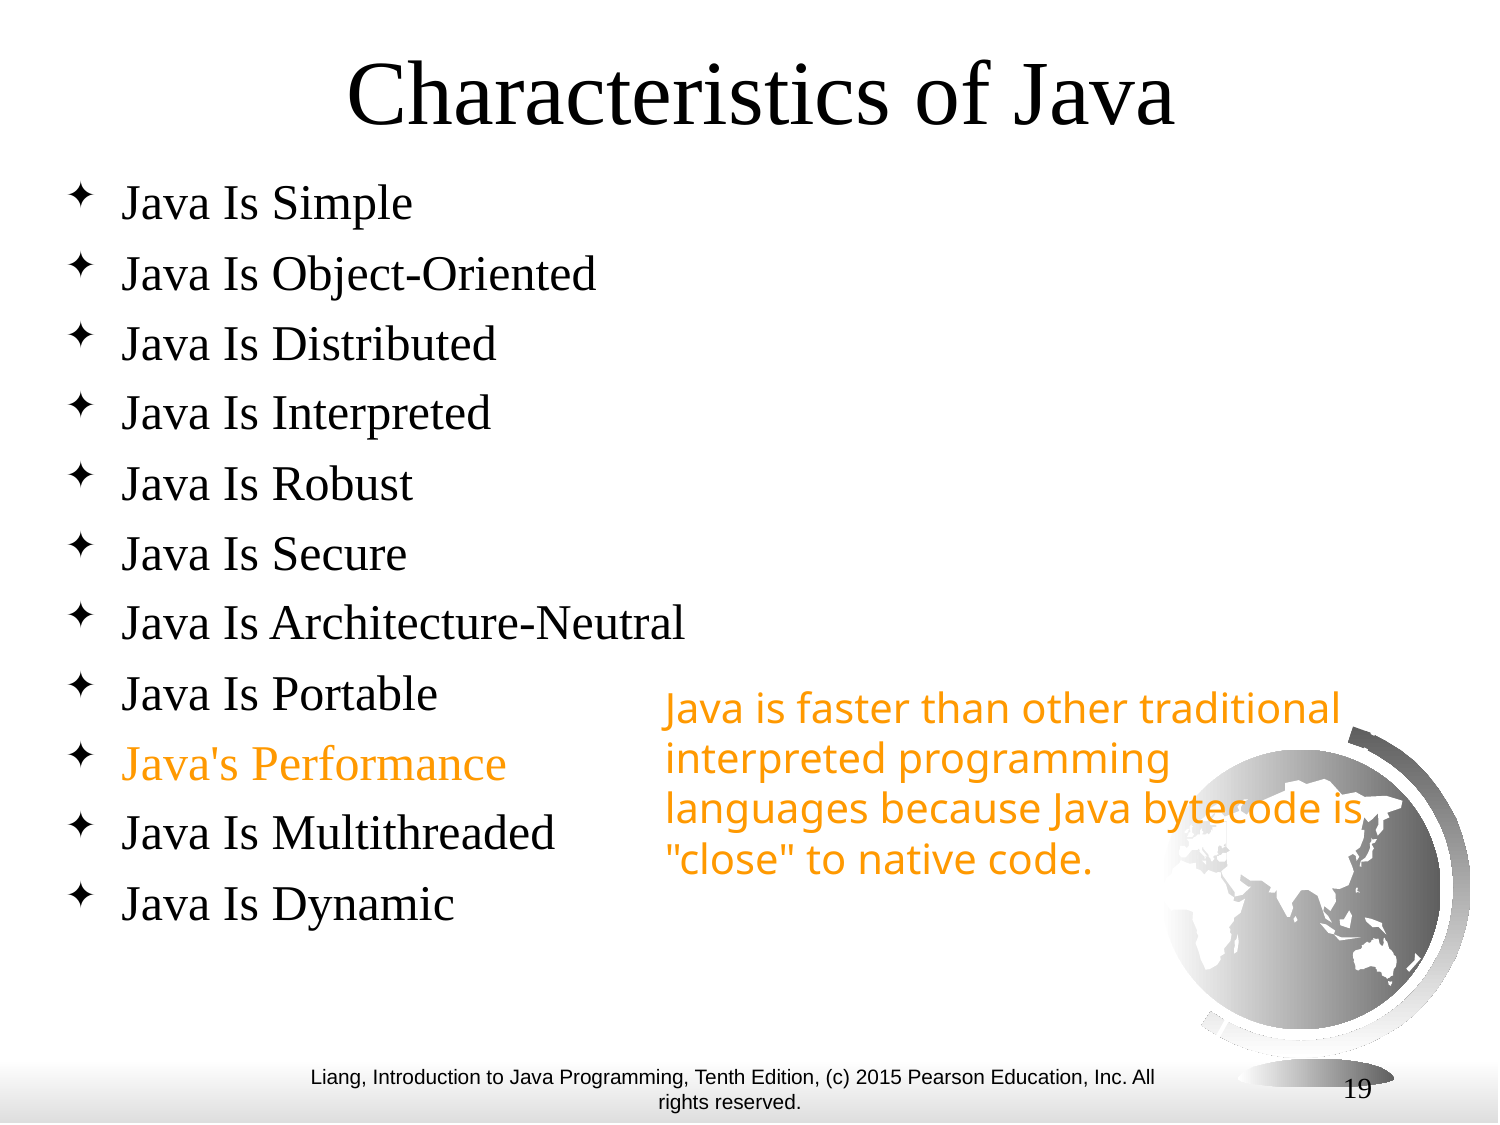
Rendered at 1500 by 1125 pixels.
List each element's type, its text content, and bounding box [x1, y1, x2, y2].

title Characteristics of Java [112, 37, 1413, 138]
list Java Is Simple Java Is Object-Oriented Java Is Distributed Java Is Interpreted Java Is Robust Java Is Secure Java Is Architecture-Neutral Java Is Portable Java's Performance Java Is Multithreaded Java Is Dynamic [50, 162, 713, 1025]
text_box Java is faster than other traditional interpreted programming languages because Java bytecode is "close" to native code. [649, 674, 1400, 890]
slide_number 19 [1074, 1049, 1388, 1125]
